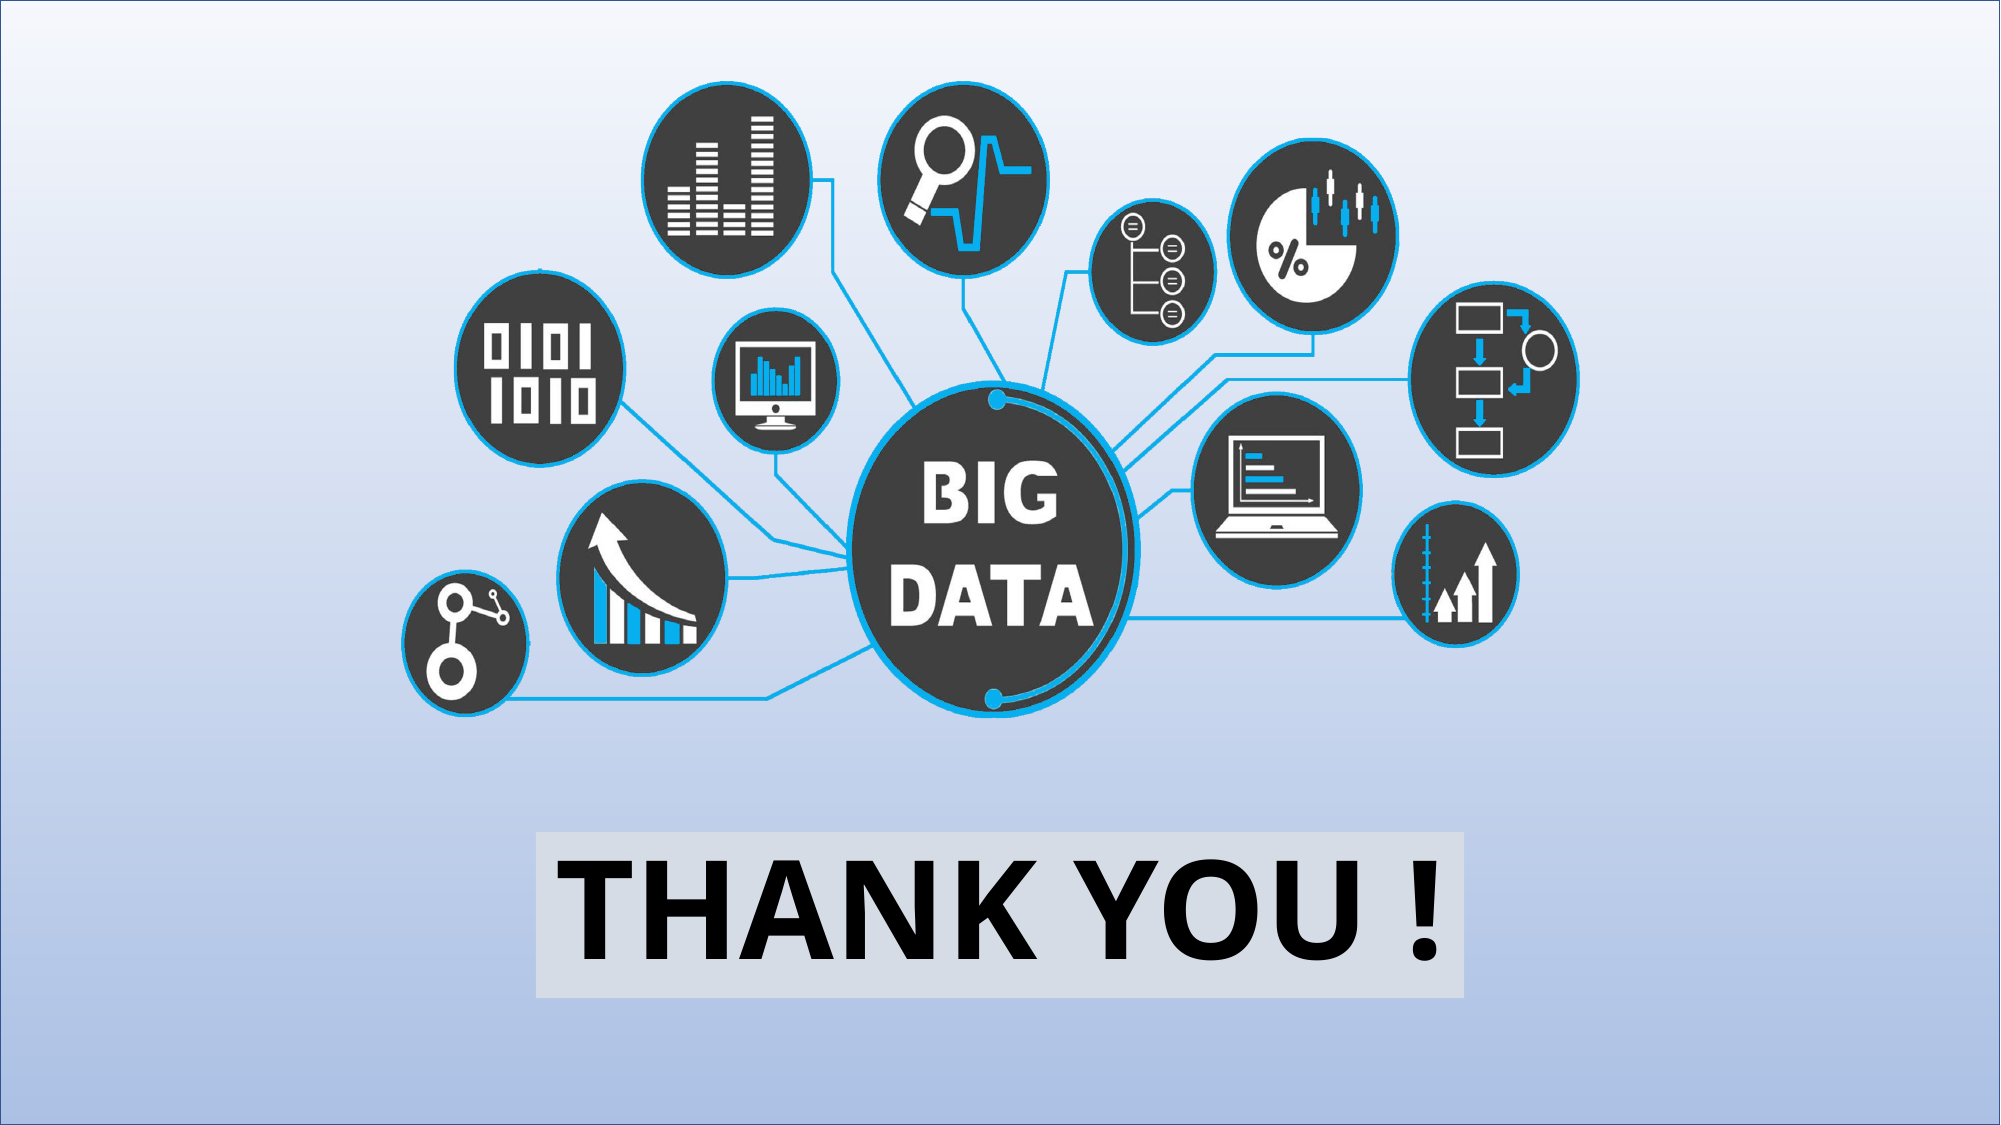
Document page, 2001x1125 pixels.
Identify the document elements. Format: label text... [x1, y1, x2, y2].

title THANK YOU ! [535, 831, 1465, 999]
picture [327, 35, 1611, 750]
text_box [0, 0, 2000, 1125]
